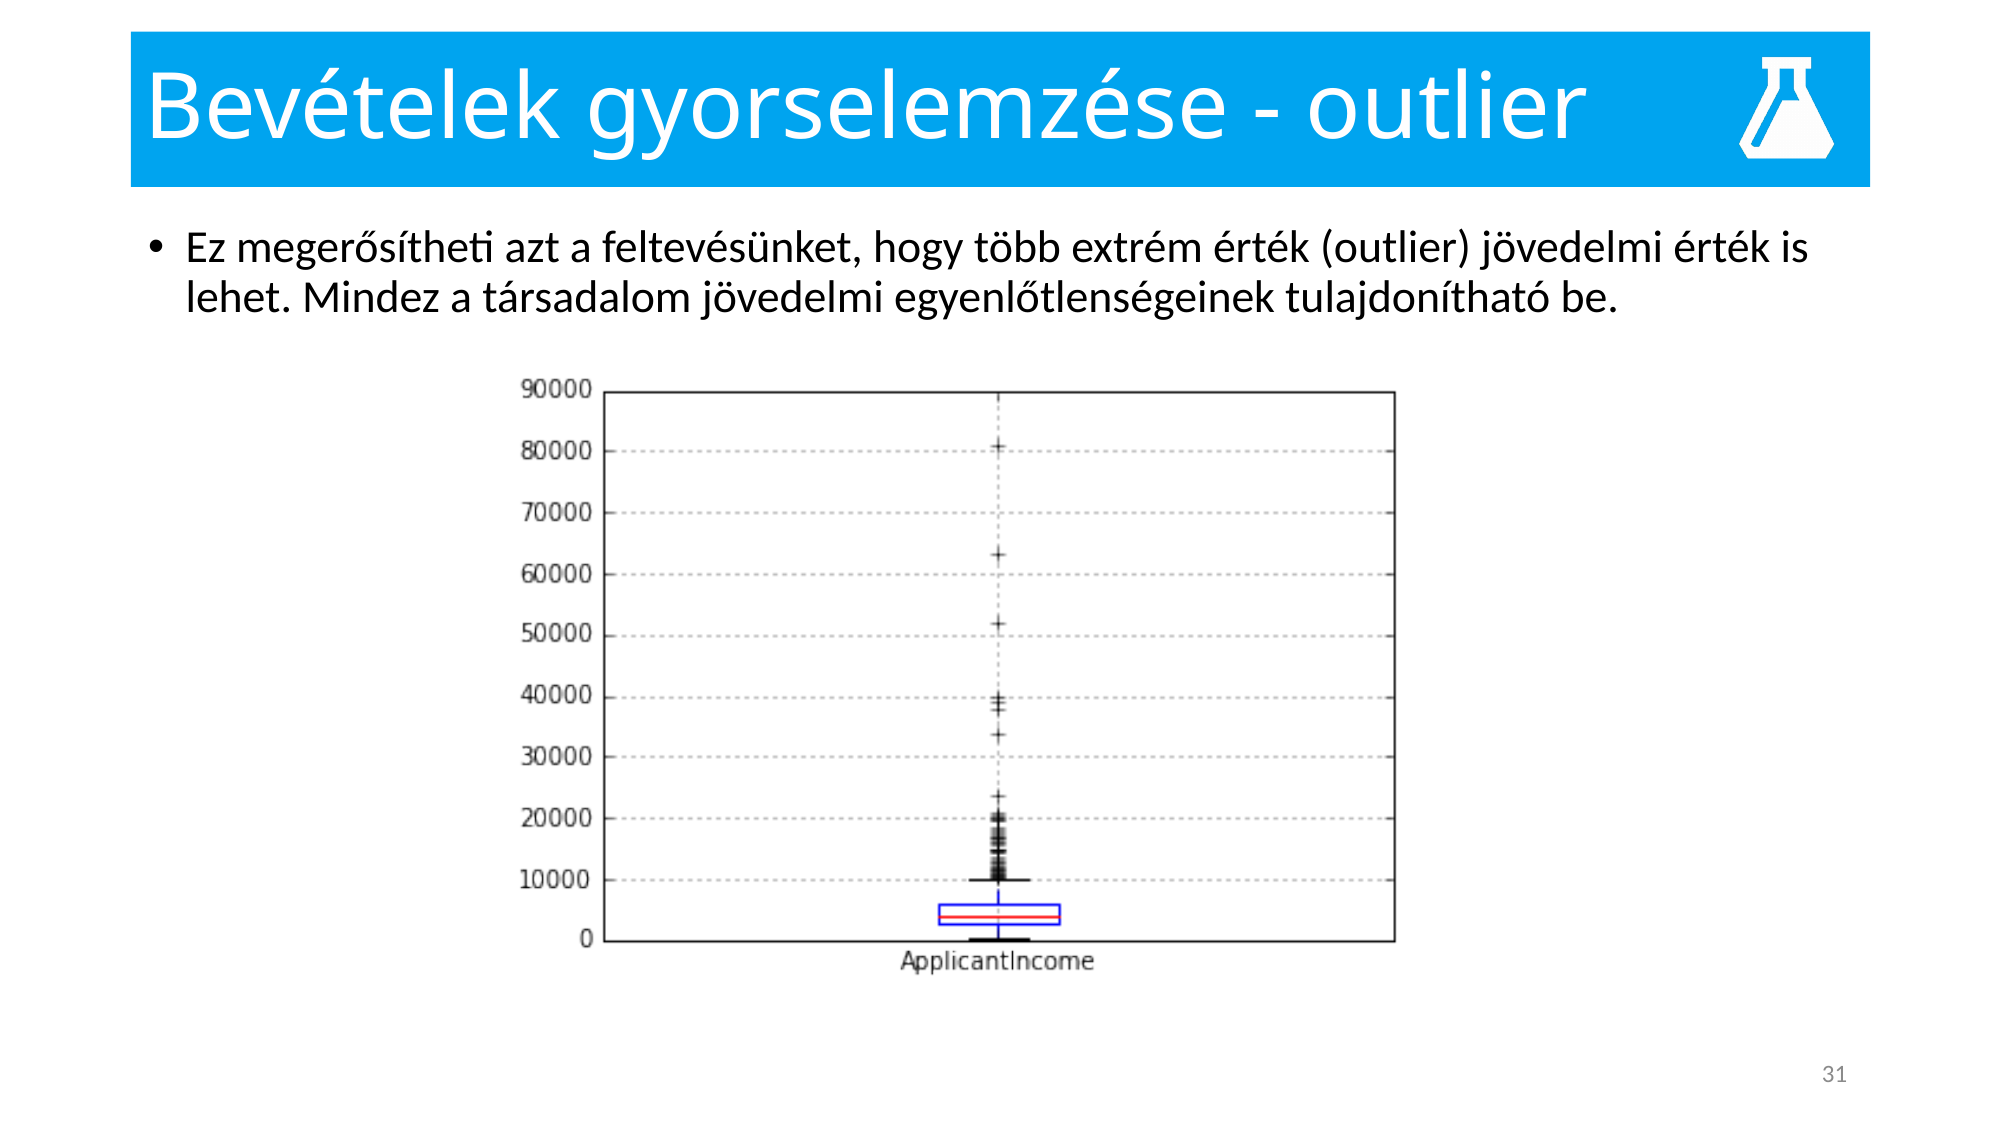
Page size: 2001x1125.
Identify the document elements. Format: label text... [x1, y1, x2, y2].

picture [502, 362, 1411, 993]
list Ez megerősítheti azt a feltevésünket, hogy több extrém érték (outlier) jövedelmi érték is lehet. Mindez a társadalom jövedelmi egyenlőtlenségeinek tulajdonítható be. [133, 215, 1871, 993]
slide_number 31 [1412, 1042, 1863, 1103]
picture [1740, 58, 1833, 158]
title Bevételek gyorselemzése - outlier [129, 31, 1701, 187]
